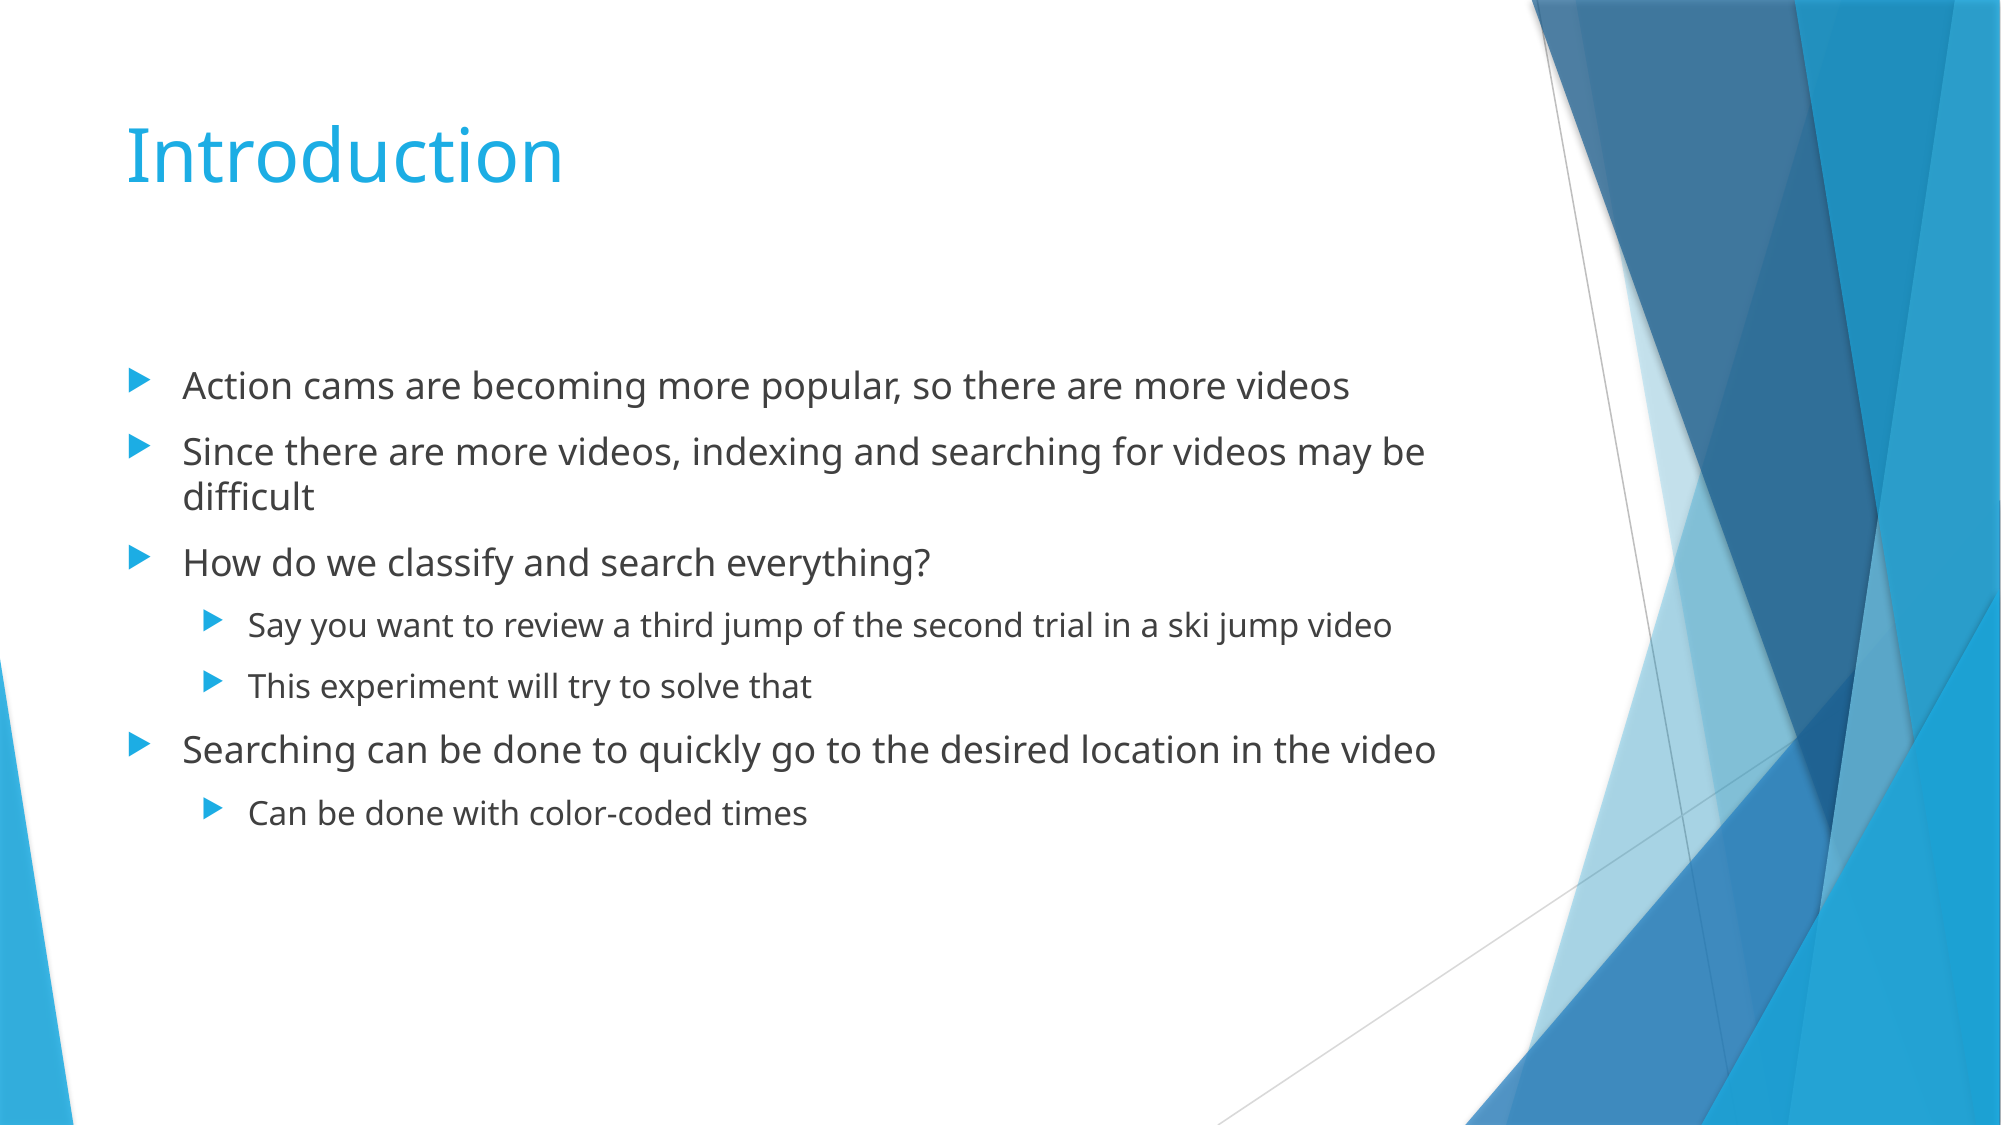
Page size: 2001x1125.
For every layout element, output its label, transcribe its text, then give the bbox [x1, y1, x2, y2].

list Action cams are becoming more popular, so there are more videos Since there are more videos, indexing and searching for videos may be difficult How do we classify and search everything? Say you want to review a third jump of the second trial in a ski jump video This experiment will try to solve that Searching can be done to quickly go to the desired location in the video Can be done with color-coded times [111, 354, 1522, 992]
title Introduction [111, 99, 1522, 317]
